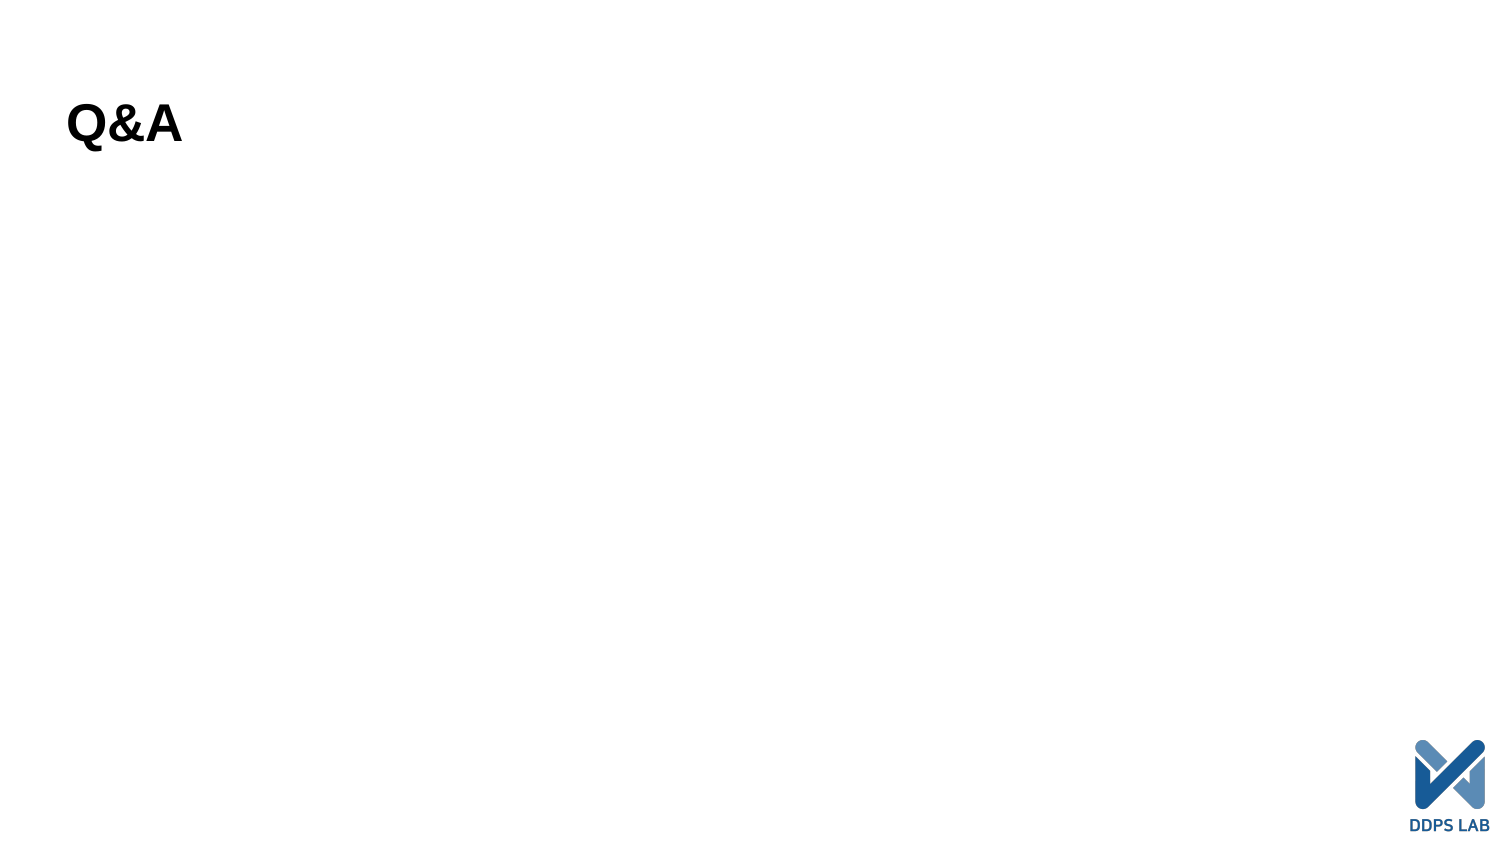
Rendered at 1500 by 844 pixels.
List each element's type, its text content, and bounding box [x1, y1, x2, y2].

title Q&A [51, 72, 1449, 167]
picture [1409, 739, 1490, 835]
